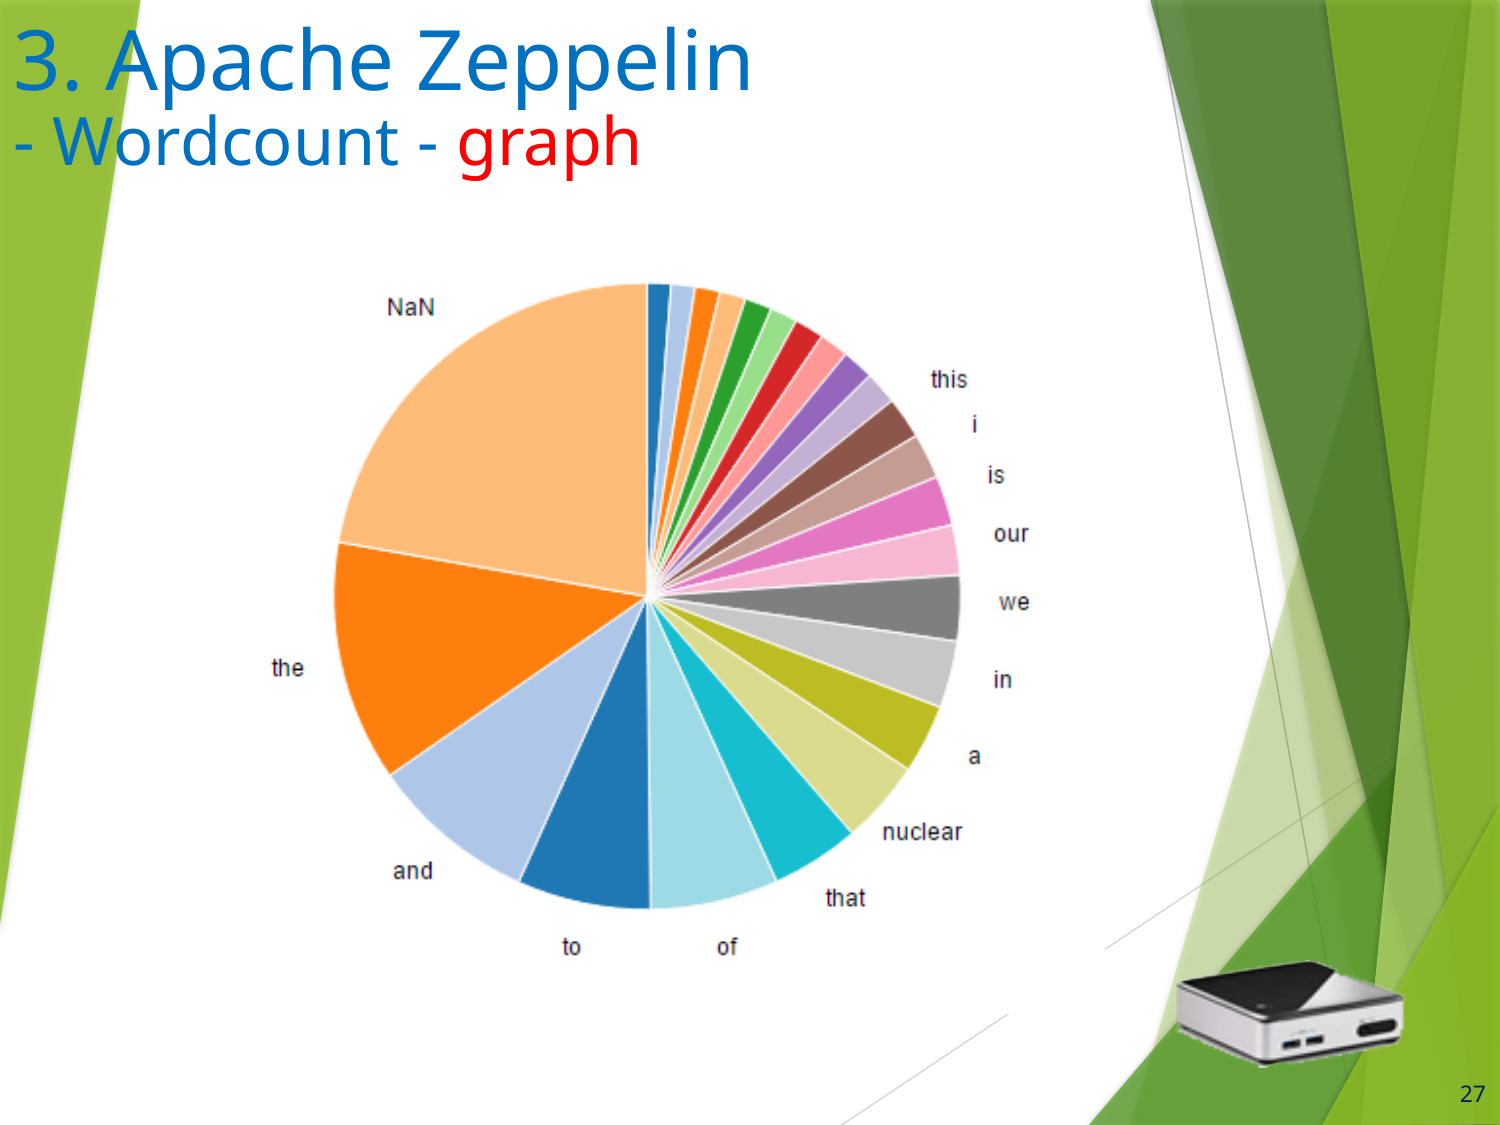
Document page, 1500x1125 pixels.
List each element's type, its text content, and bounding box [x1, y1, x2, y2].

picture [236, 242, 1105, 1015]
text_box 3. Apache Zeppelin - Wordcount - graph [0, 0, 1293, 188]
picture [1164, 959, 1421, 1069]
slide_number 27 [1417, 1065, 1500, 1125]
